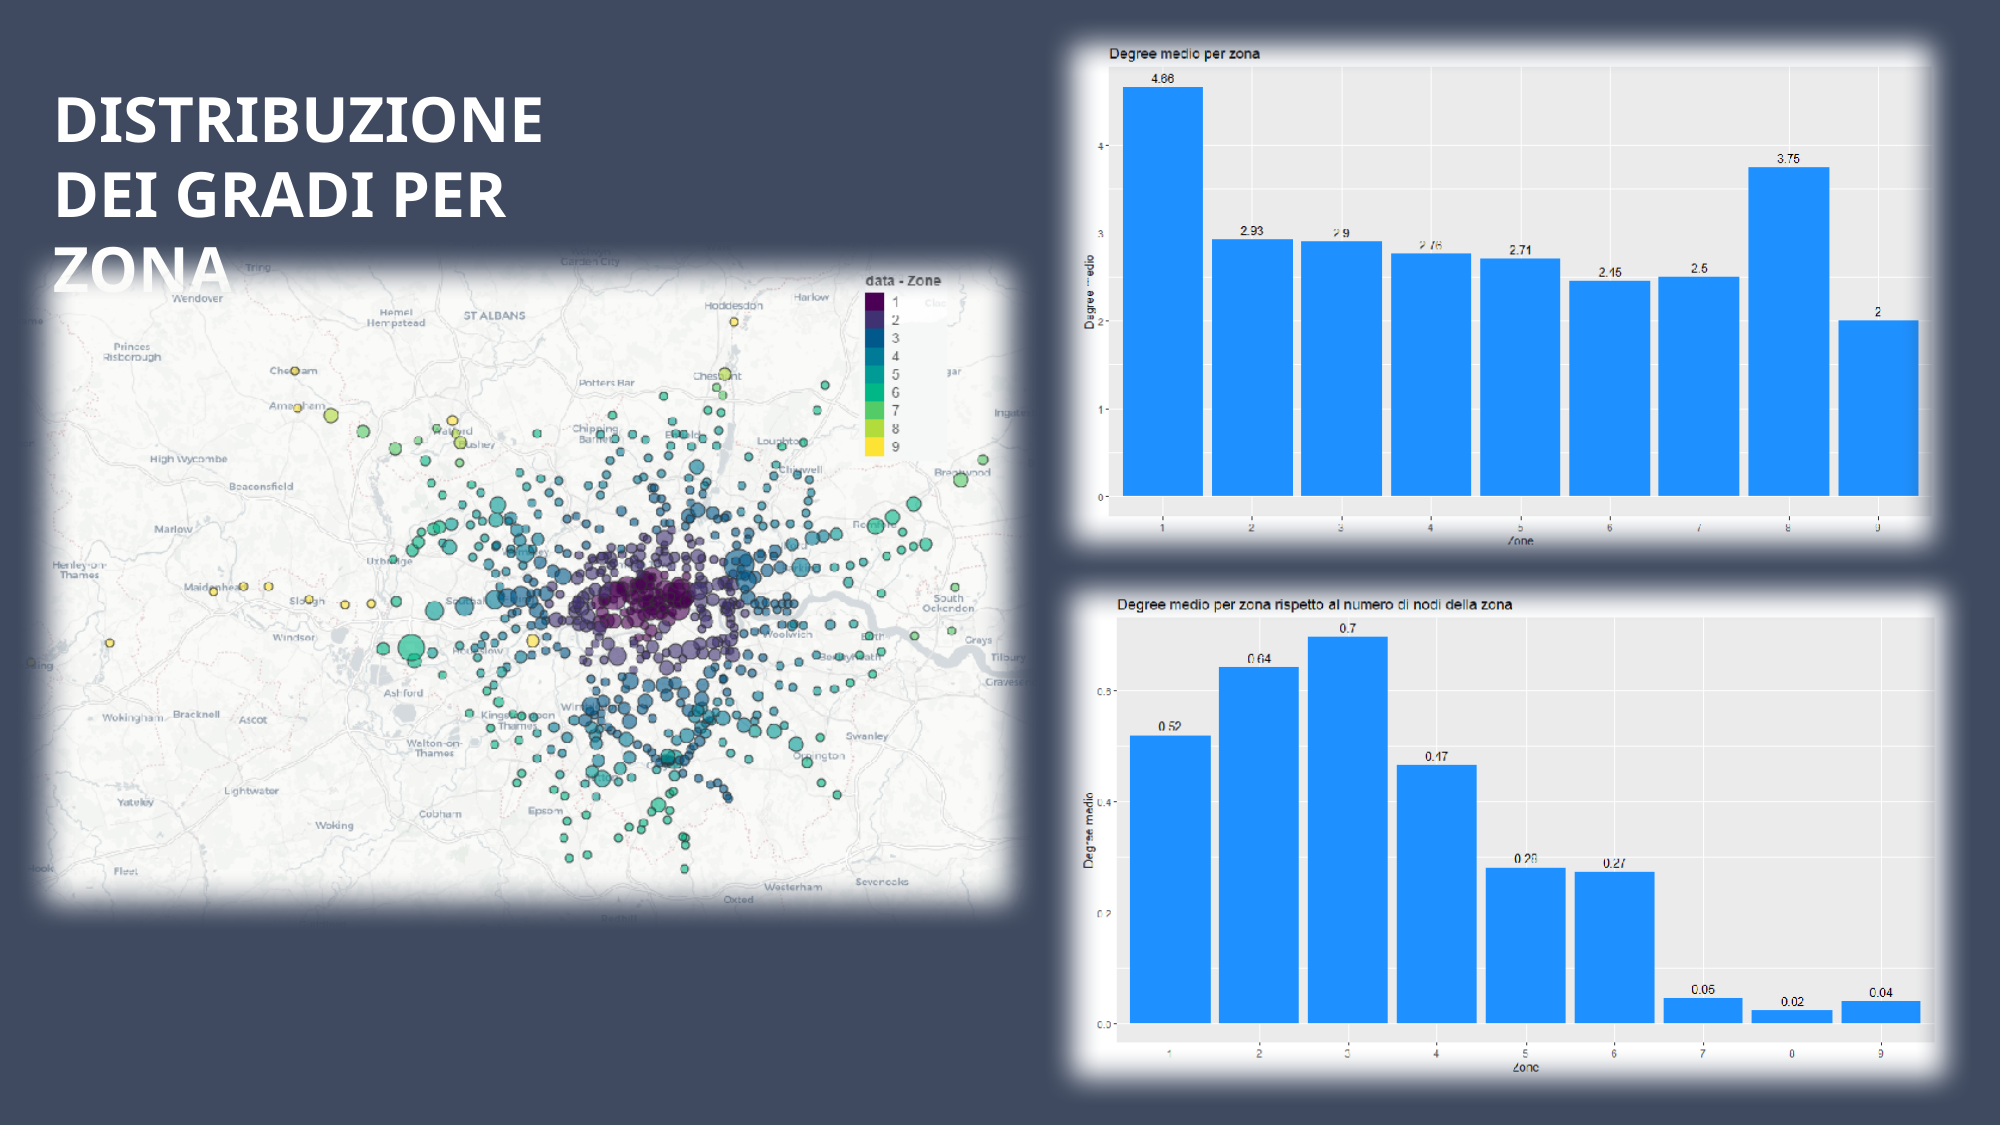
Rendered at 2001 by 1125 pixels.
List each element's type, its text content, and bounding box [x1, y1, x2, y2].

picture [14, 15, 1975, 1110]
text_box DISTRIBUZIONE DEI GRADI PER ZONA [38, 72, 626, 238]
